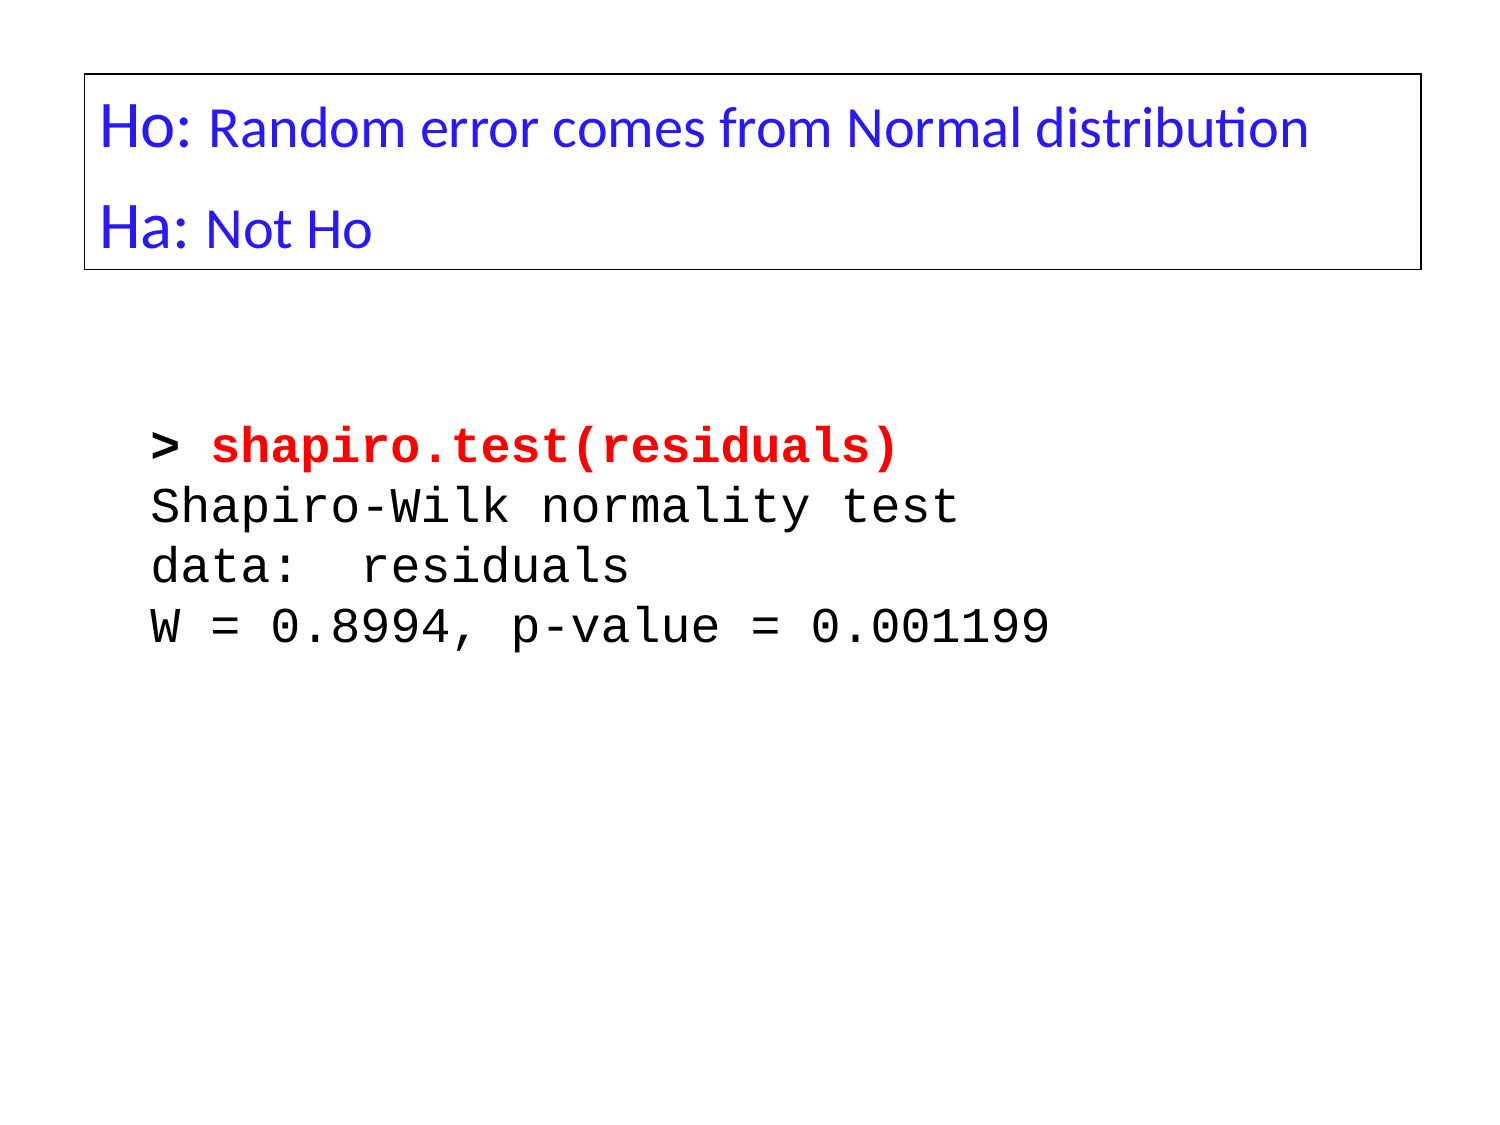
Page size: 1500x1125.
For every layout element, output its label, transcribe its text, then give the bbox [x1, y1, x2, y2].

text_box Ho: Random error comes from Normal distribution Ha: Not Ho [84, 73, 1422, 270]
text_box > shapiro.test(residuals) Shapiro-Wilk normality test data: residuals W = 0.8994, p-value = 0.001199 [135, 405, 1279, 721]
